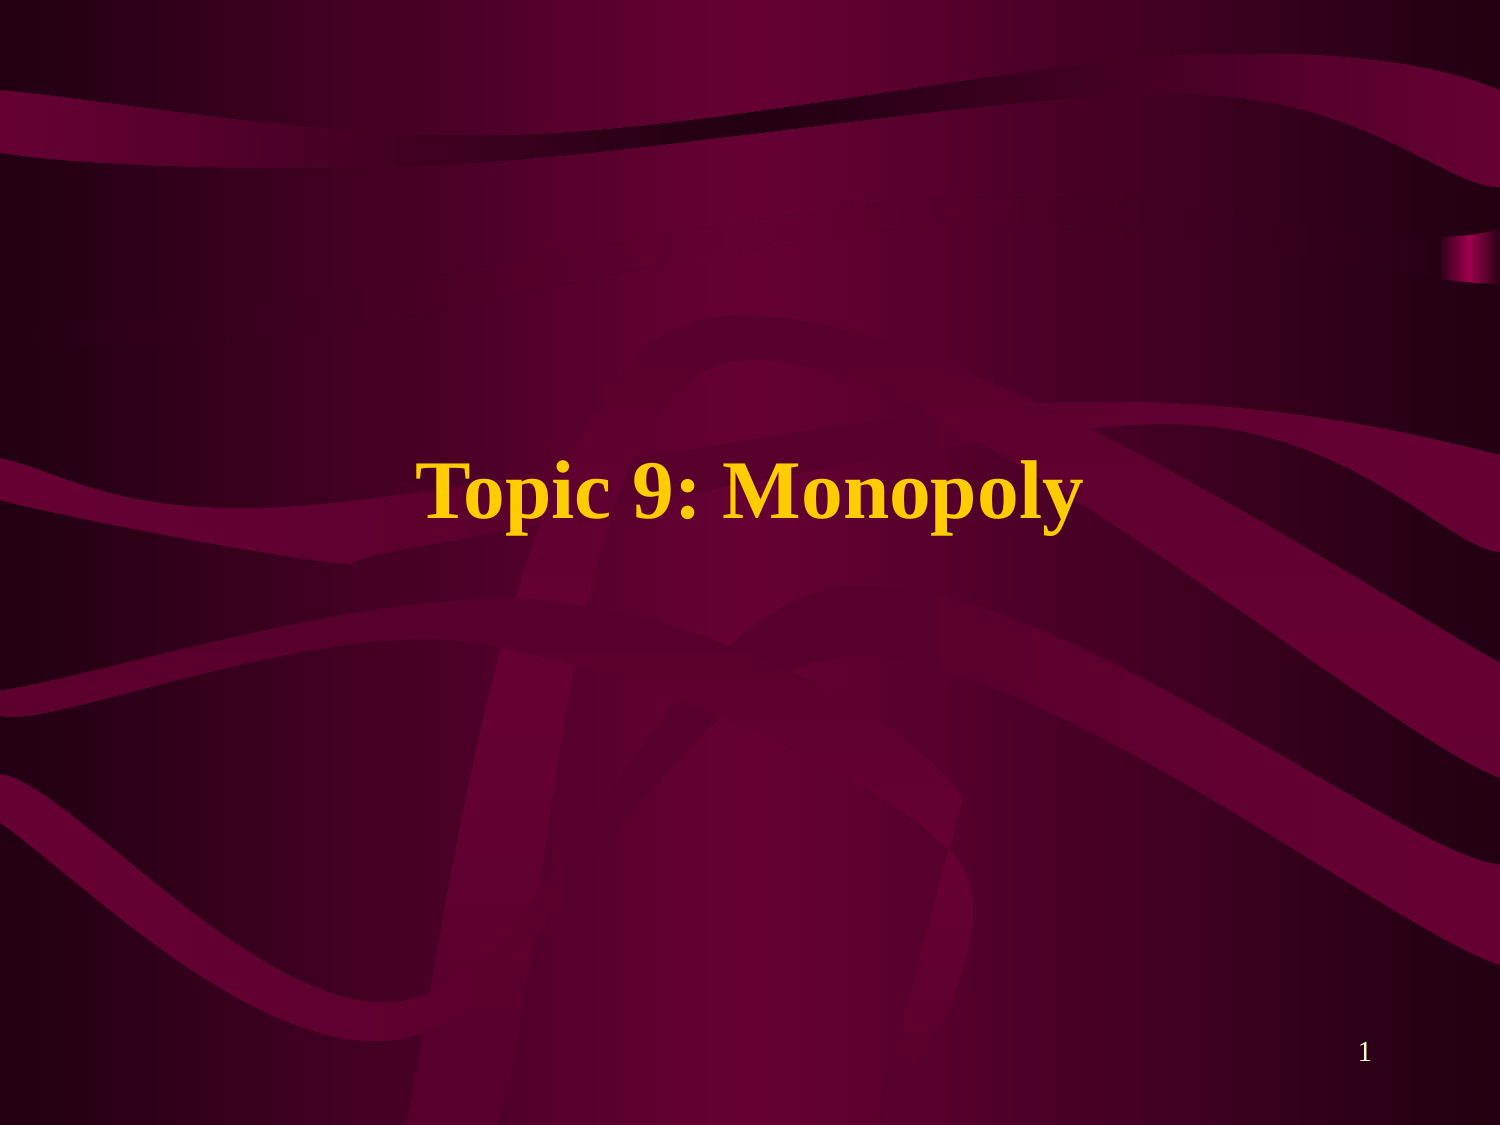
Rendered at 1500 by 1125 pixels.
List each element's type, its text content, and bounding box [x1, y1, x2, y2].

title Topic 9: Monopoly [74, 44, 1426, 1125]
